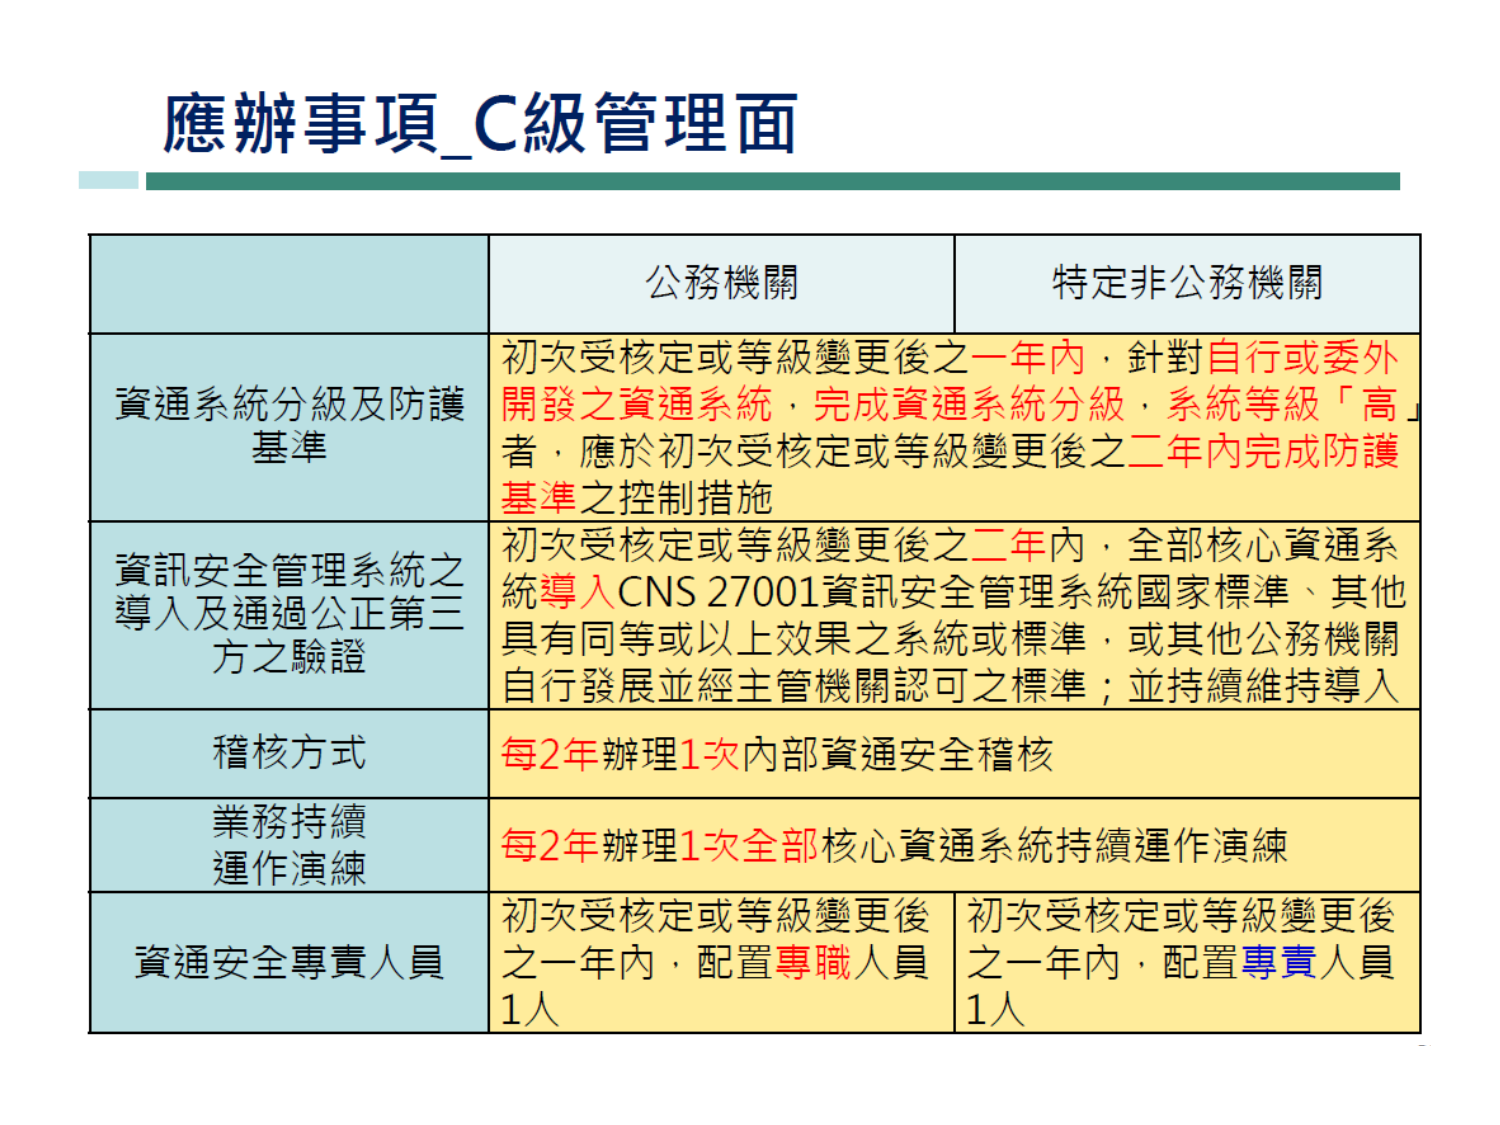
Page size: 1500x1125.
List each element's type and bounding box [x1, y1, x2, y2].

list [65, 71, 1431, 1046]
